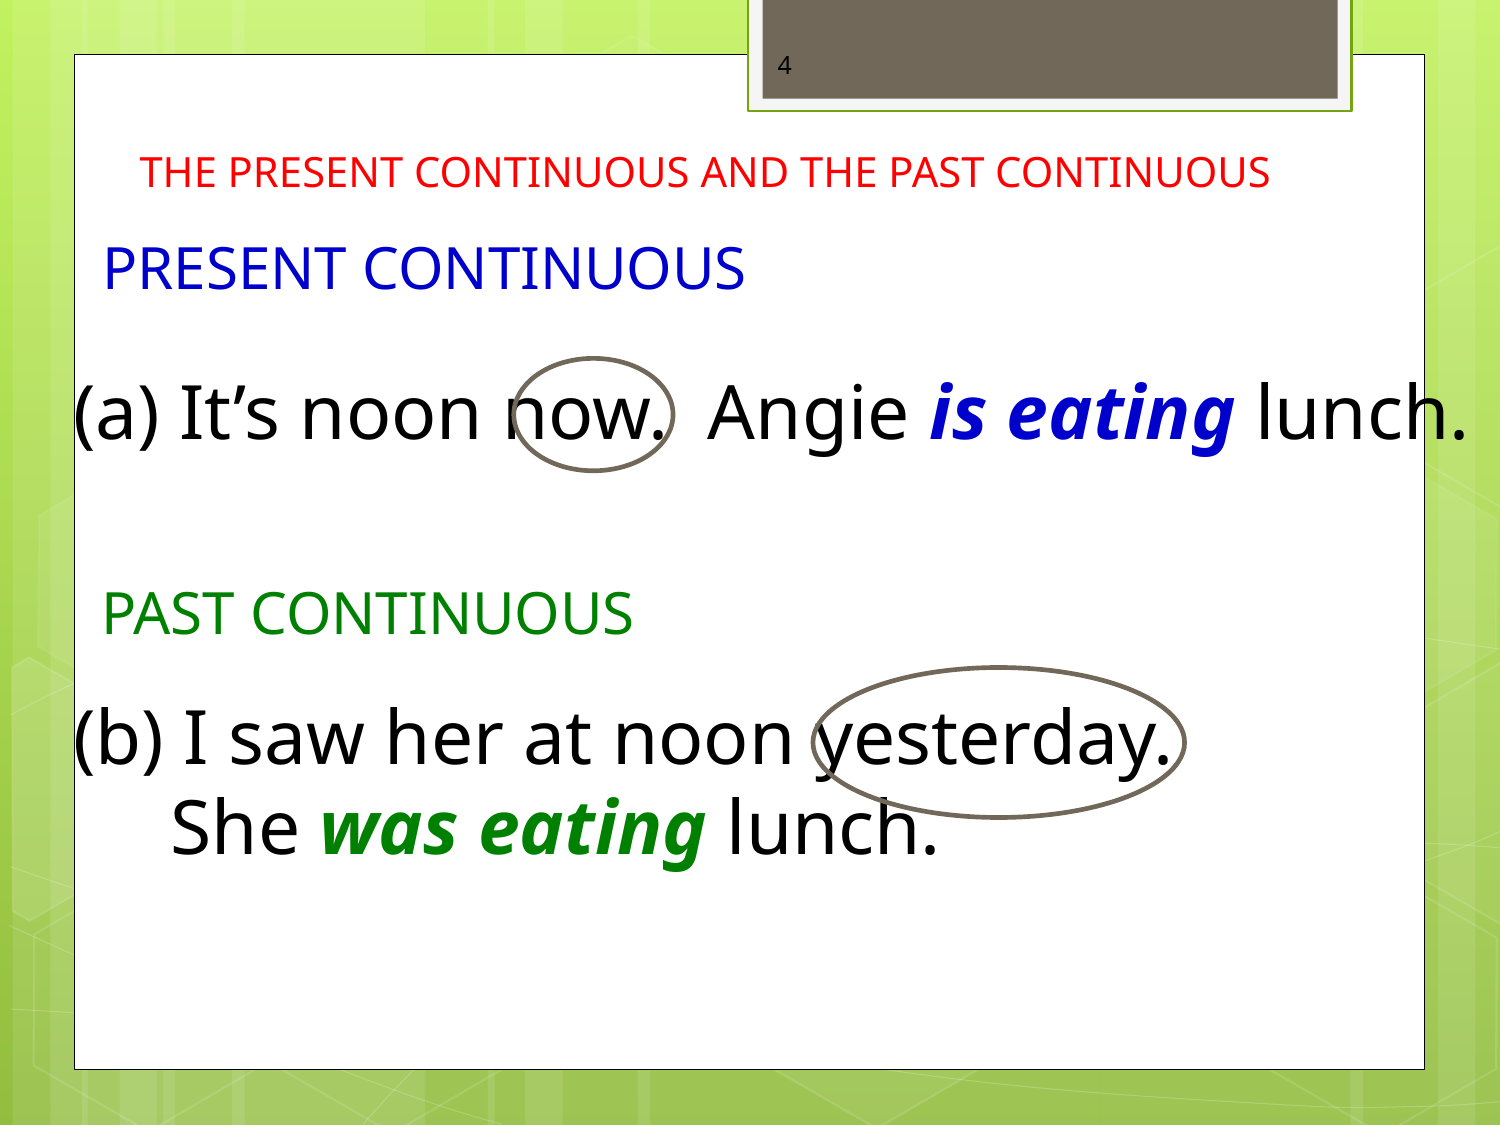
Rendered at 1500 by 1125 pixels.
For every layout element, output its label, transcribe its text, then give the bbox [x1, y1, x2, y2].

text_box PRESENT CONTINUOUS [87, 223, 874, 309]
slide_number 4 [762, 36, 982, 97]
text_box THE PRESENT CONTINUOUS AND THE PAST CONTINUOUS [124, 138, 1479, 203]
text_box (a) It’s noon now. Angie is eating lunch. [58, 357, 1500, 462]
text_box [812, 667, 1185, 818]
text_box [513, 358, 674, 471]
text_box PAST CONTINUOUS [86, 568, 751, 654]
text_box (b) I saw her at noon yesterday. She was eating lunch. [58, 682, 1341, 877]
